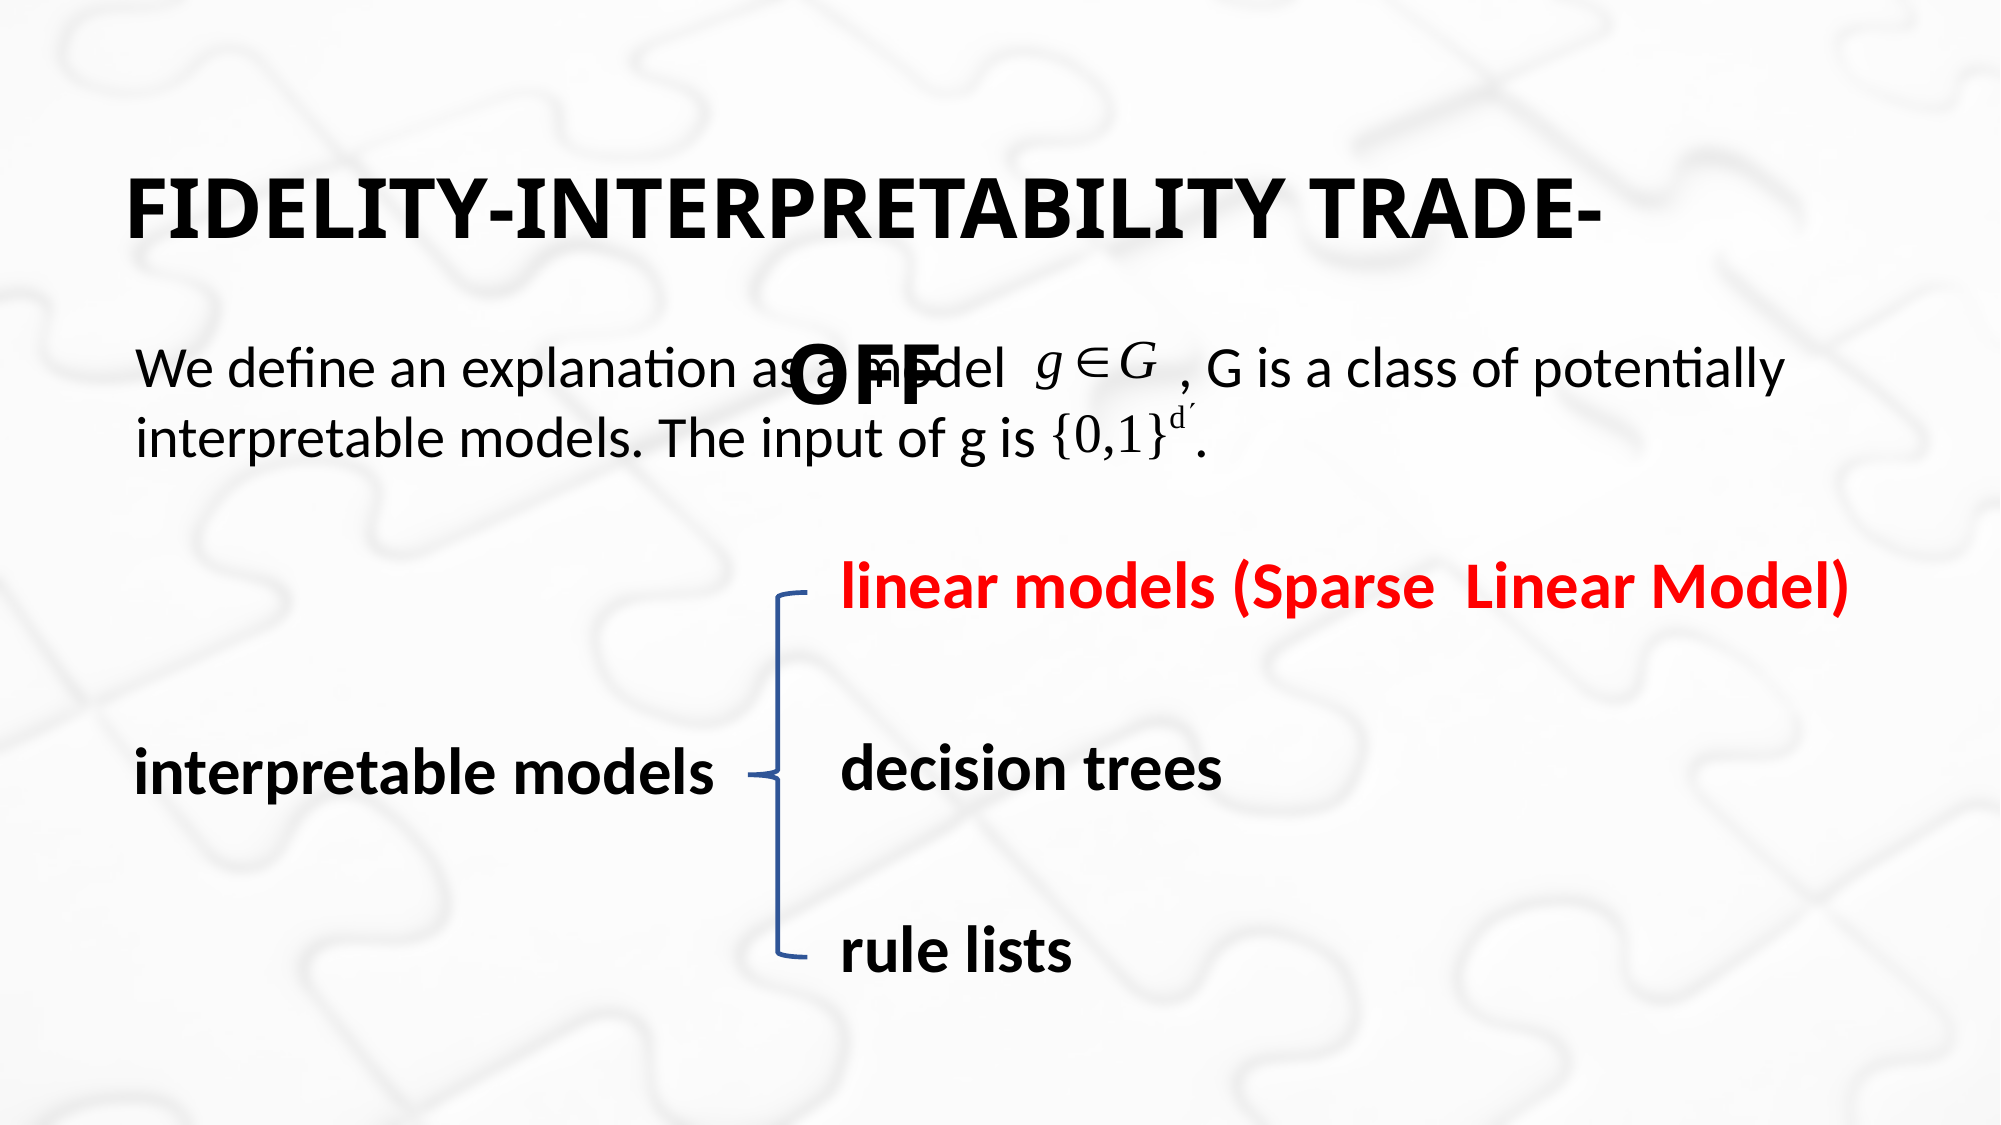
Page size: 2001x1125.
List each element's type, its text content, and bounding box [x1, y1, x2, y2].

text_box rule lists [825, 898, 1089, 993]
text_box linear models (Sparse Linear Model) [825, 534, 1868, 630]
text_box interpretable models [118, 720, 731, 816]
text_box Fidelity-Interpretability Trade-off [96, 82, 1632, 428]
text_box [118, 321, 1817, 479]
text_box [747, 591, 808, 958]
text_box decision trees [825, 716, 1239, 812]
